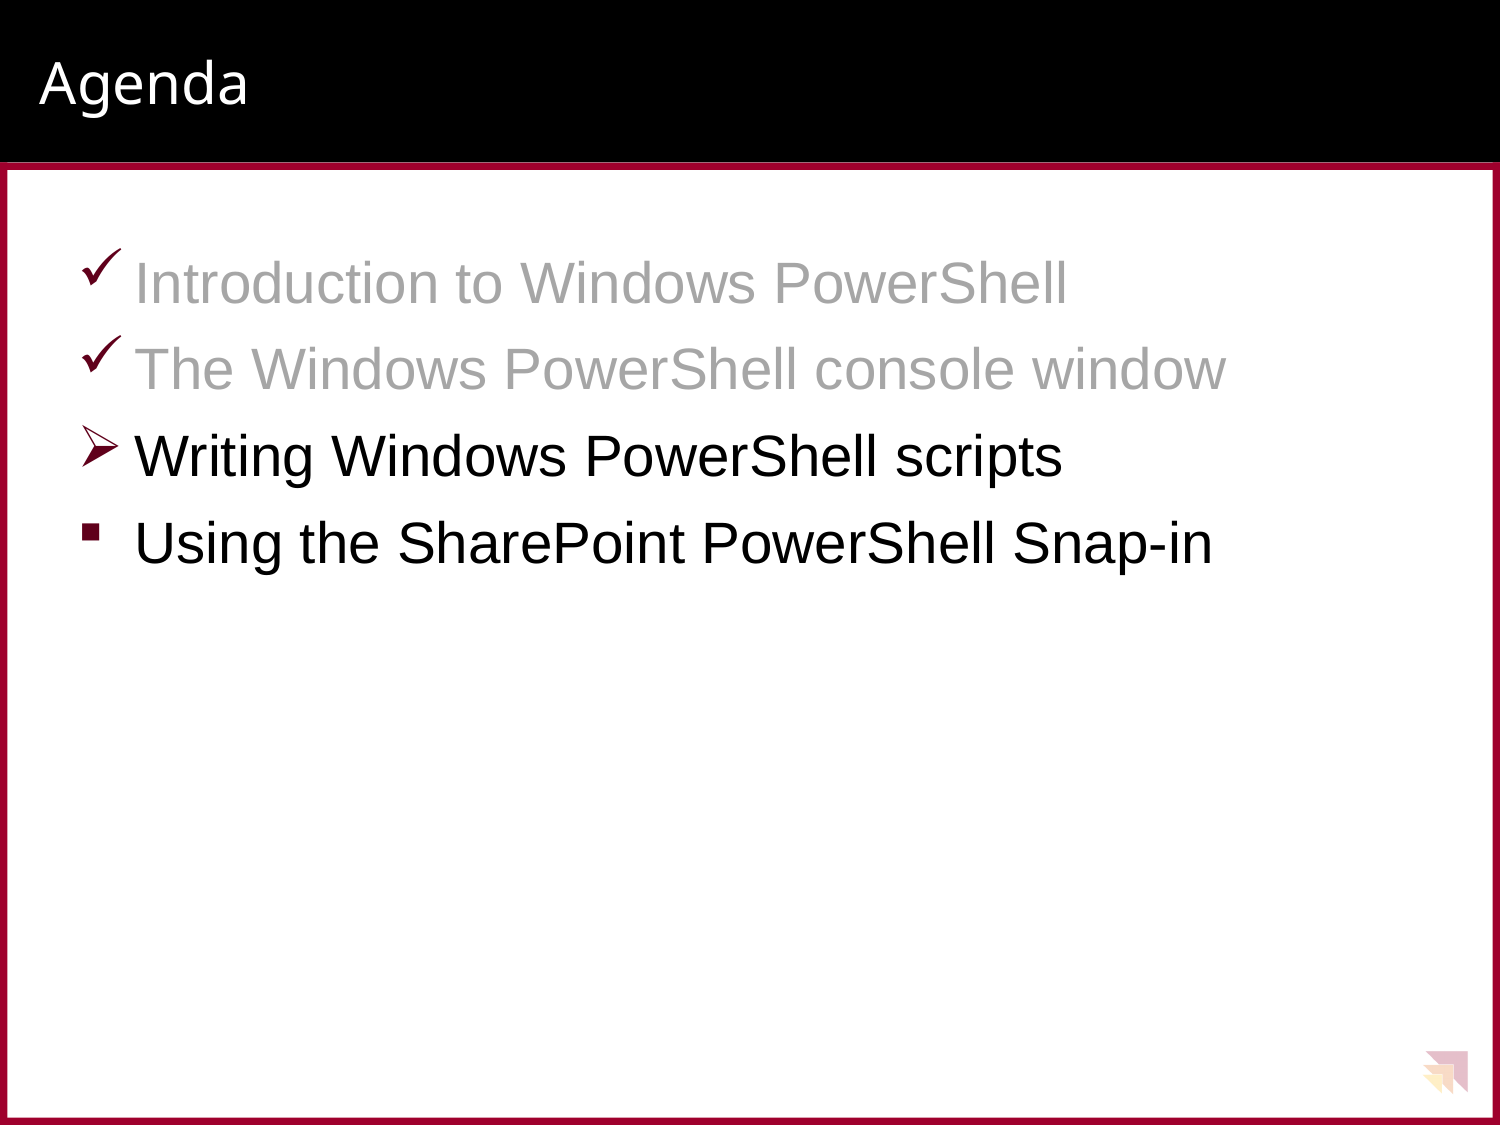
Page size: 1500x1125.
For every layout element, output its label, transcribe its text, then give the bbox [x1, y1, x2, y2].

list Introduction to Windows PowerShell The Windows PowerShell console window Writing Windows PowerShell scripts Using the SharePoint PowerShell Snap-in [62, 237, 1438, 1088]
title Agenda [24, 12, 1438, 150]
